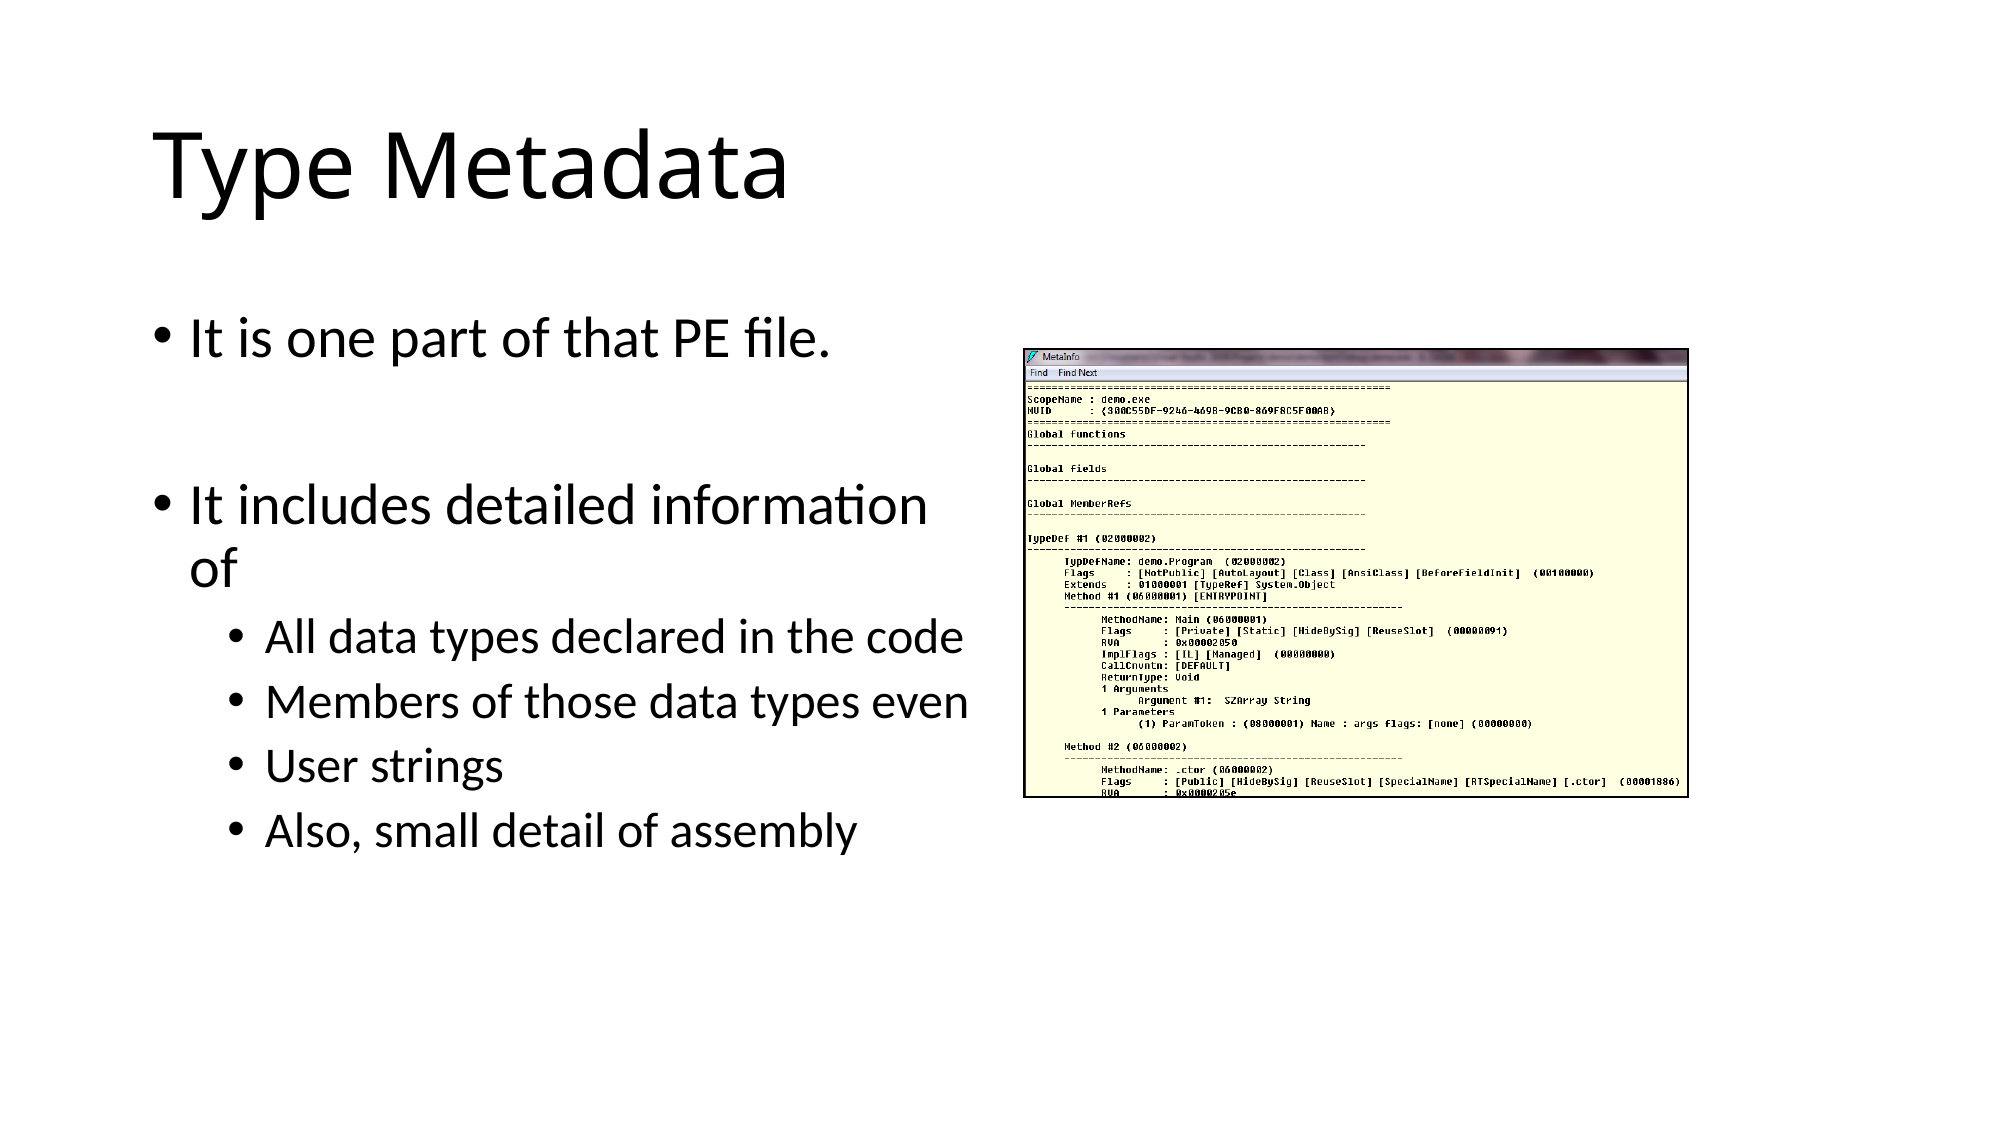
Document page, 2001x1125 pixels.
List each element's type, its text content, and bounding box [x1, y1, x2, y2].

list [1024, 349, 1688, 797]
title Type Metadata [137, 59, 1863, 278]
list It is one part of that PE file. It includes detailed information of All data types declared in the code Members of those data types even User strings Also, small detail of assembly [137, 299, 988, 1014]
